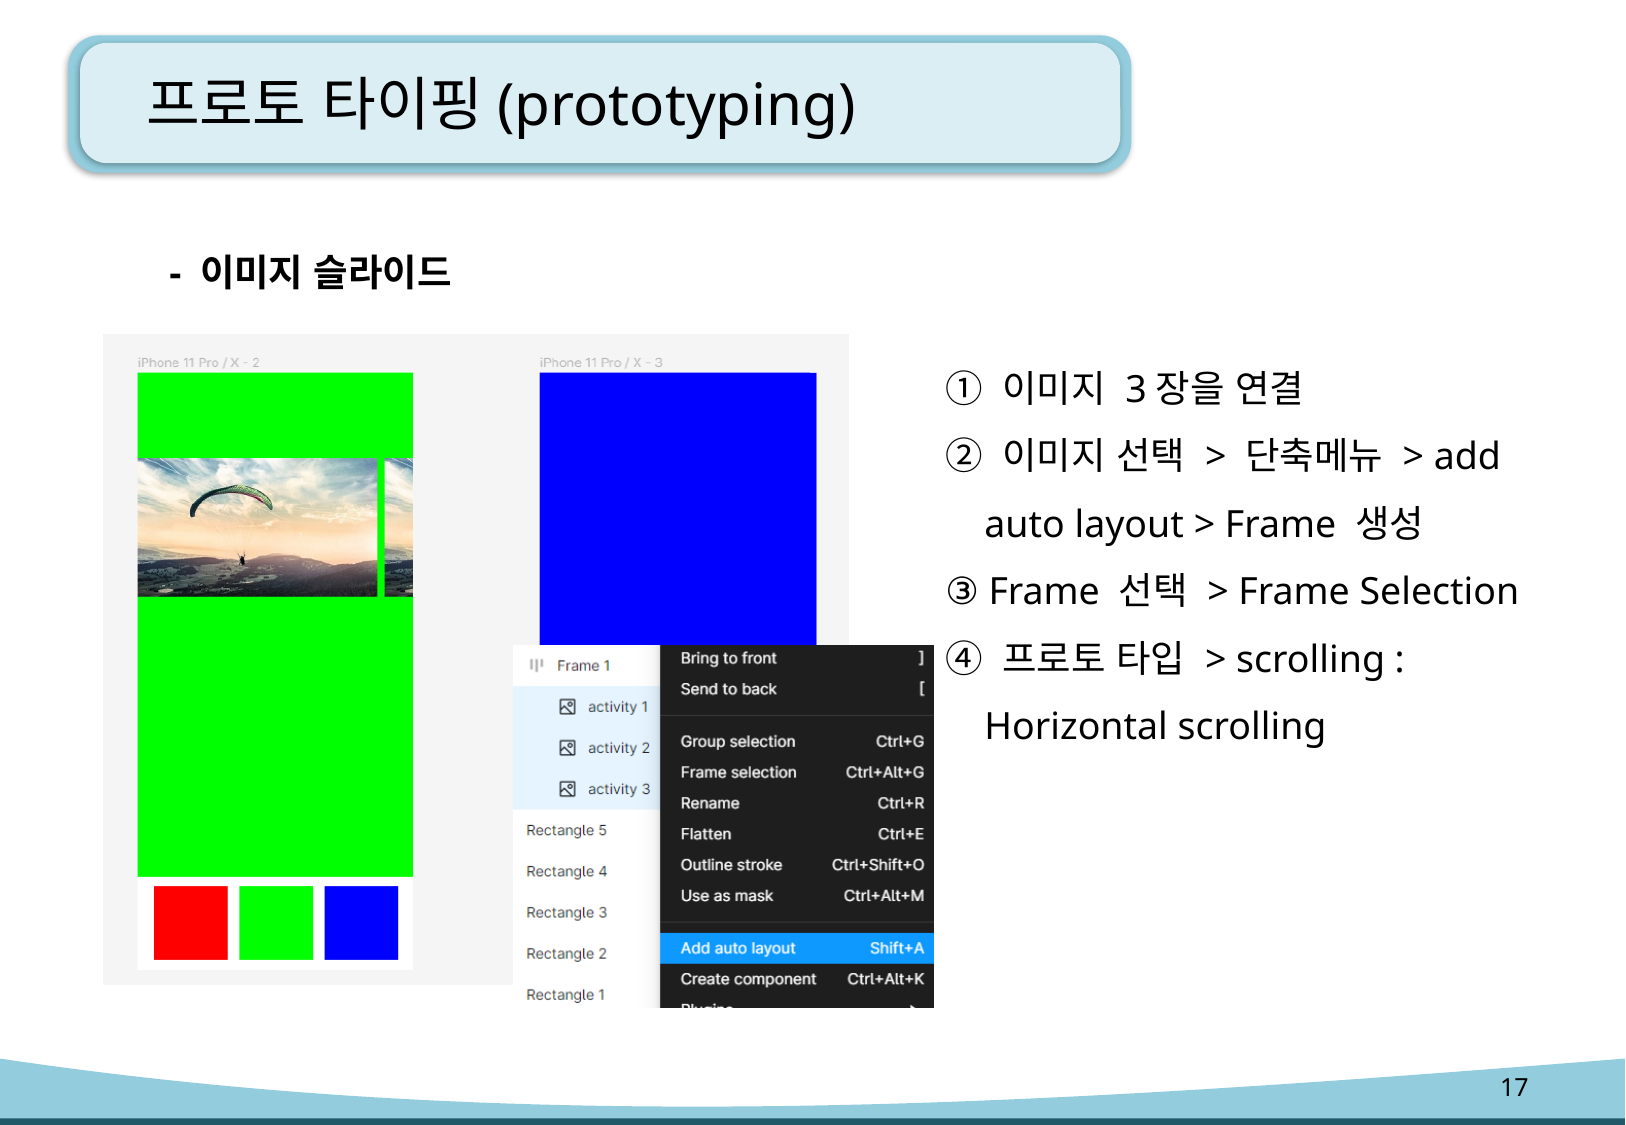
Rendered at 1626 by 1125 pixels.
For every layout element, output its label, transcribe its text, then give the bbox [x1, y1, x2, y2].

title 프로토 타이핑(prototyping) [68, 32, 1121, 173]
slide_number 17 [1452, 1058, 1544, 1119]
picture [103, 334, 934, 1009]
text_box ① 이미지 3장을 연결 ② 이미지 선택 > 단축메뉴 > add auto layout > Frame 생성 ③ Frame 선택 > Frame Selection ④ 프로토 타입 > scrolling : Horizontal scrolling [930, 334, 1557, 755]
text_box - 이미지 슬라이드 [115, 219, 1510, 302]
